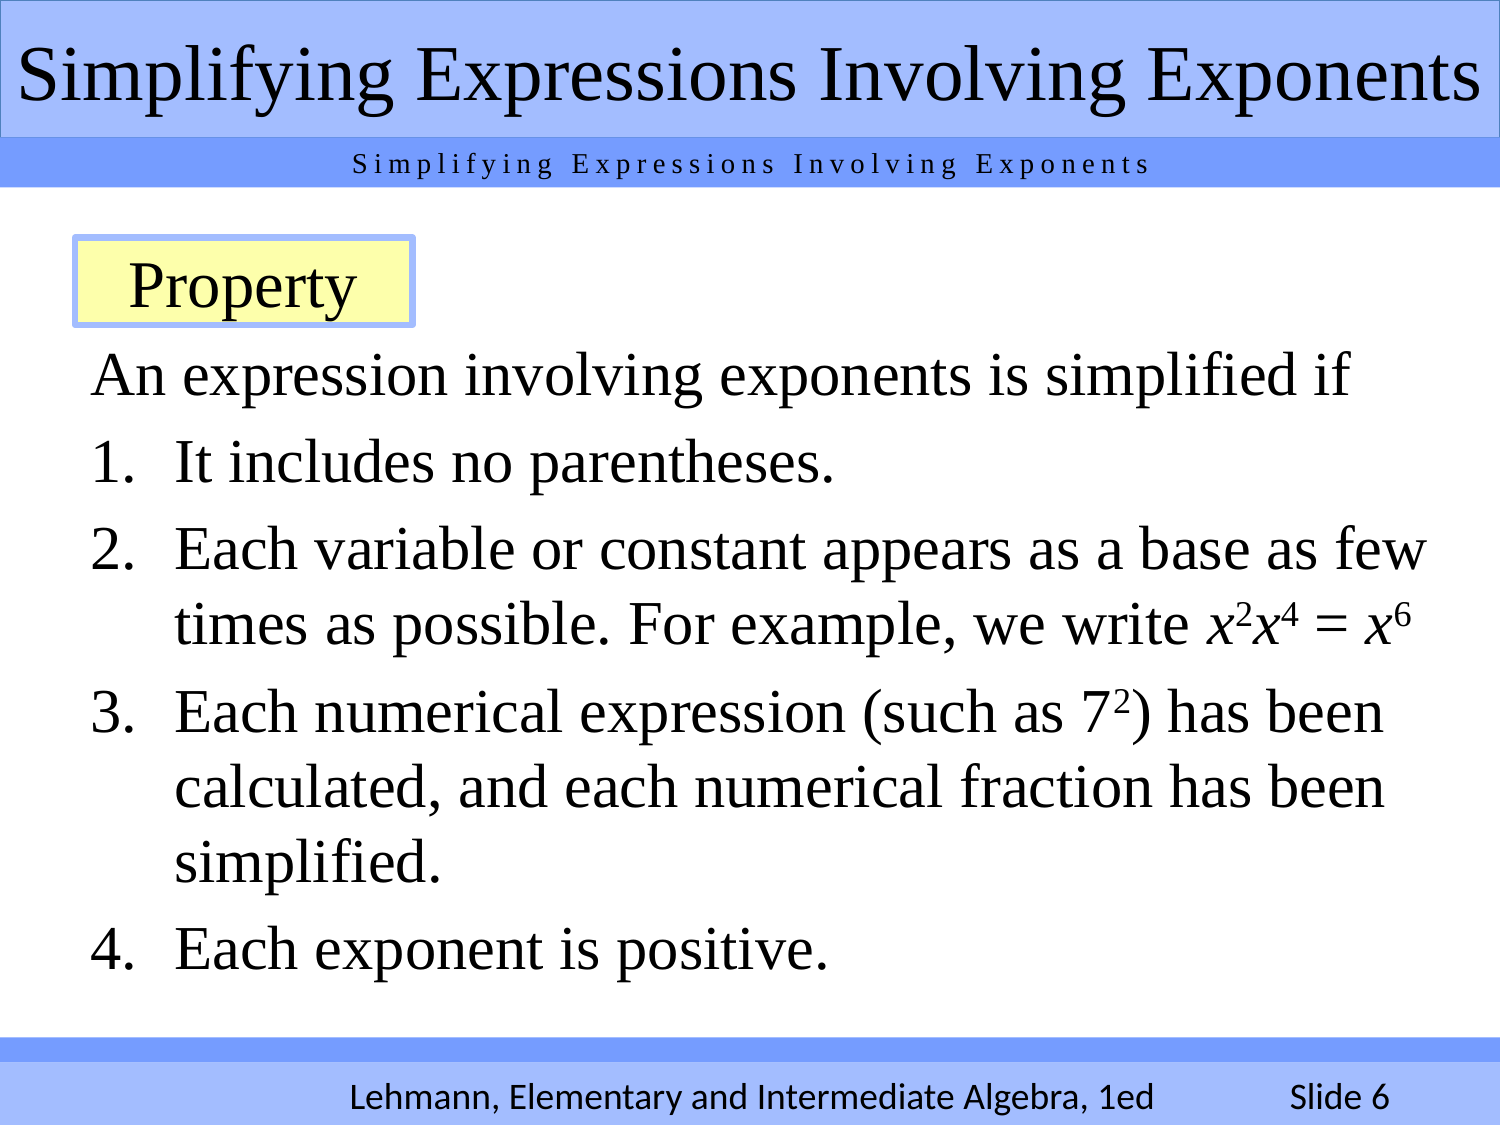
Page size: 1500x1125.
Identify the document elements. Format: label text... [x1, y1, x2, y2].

list Simplifying Expressions Involving Exponents [0, 137, 1500, 188]
text_box Property [73, 235, 415, 327]
list Simplifying Expressions Involving Exponents [0, 0, 1500, 137]
subtitle An expression involving exponents is simplified if It includes no parentheses. Each variable or constant appears as a base as few times as possible. For example, we write x2x4 = x6 Each numerical expression (such as 72) has been calculated, and each numerical fraction has been simplified. Each exponent is positive. [75, 324, 1450, 1050]
